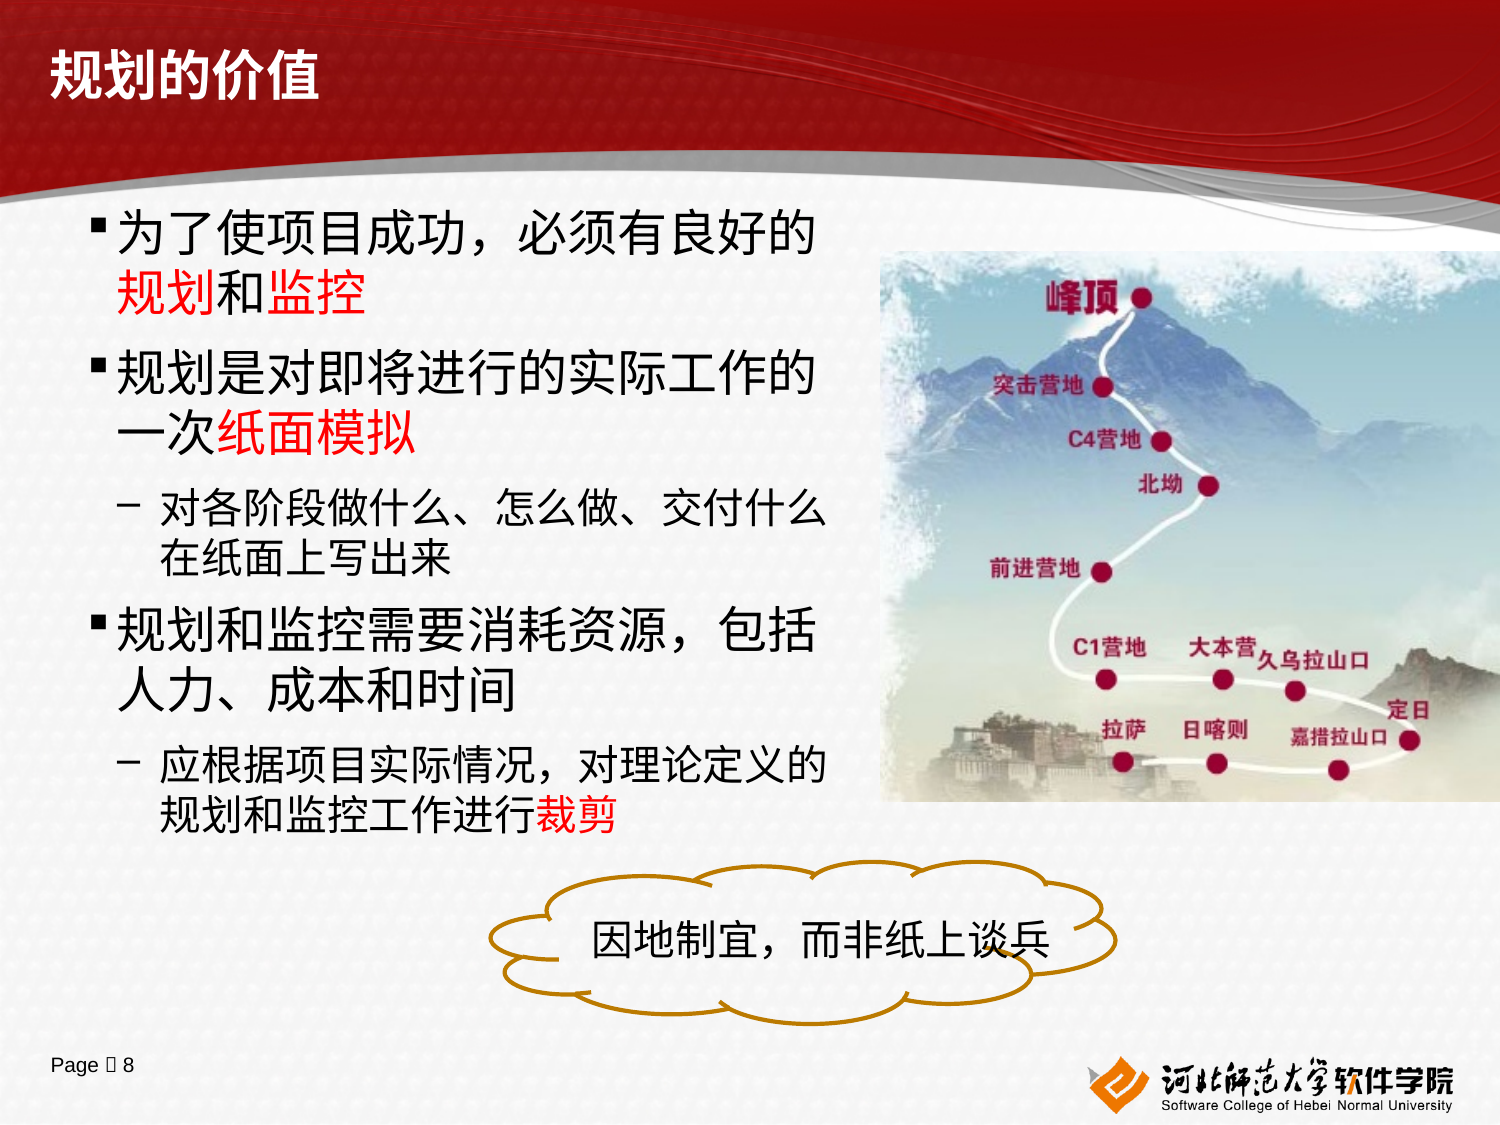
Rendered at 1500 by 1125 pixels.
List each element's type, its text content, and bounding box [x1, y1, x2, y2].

picture [0, 0, 1500, 1125]
title 规划的价值 [48, 41, 1448, 148]
text_box 因地制宜，而非纸上谈兵 [488, 859, 1118, 1027]
list 为了使项目成功，必须有良好的规划和监控 规划是对即将进行的实际工作的一次纸面模拟 对各阶段做什么、怎么做、交付什么在纸面上写出来 规划和监控需要消耗资源，包括人力、成本和时间 应根据项目实际情况，对理论定义的规划和监控工作进行裁剪 [86, 201, 833, 952]
